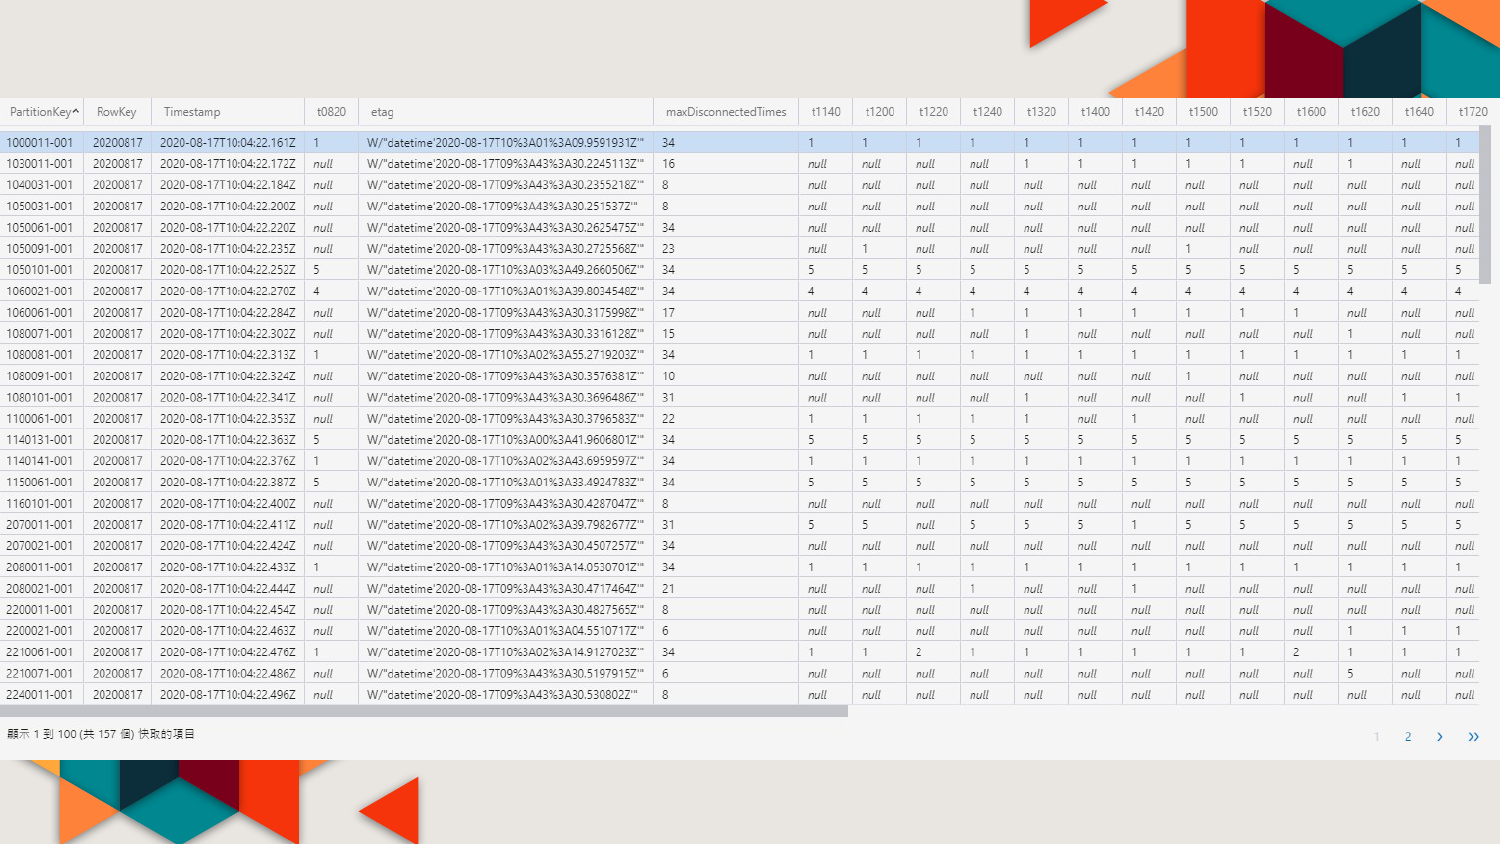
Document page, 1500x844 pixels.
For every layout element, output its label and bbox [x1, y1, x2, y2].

picture [0, 98, 1500, 760]
